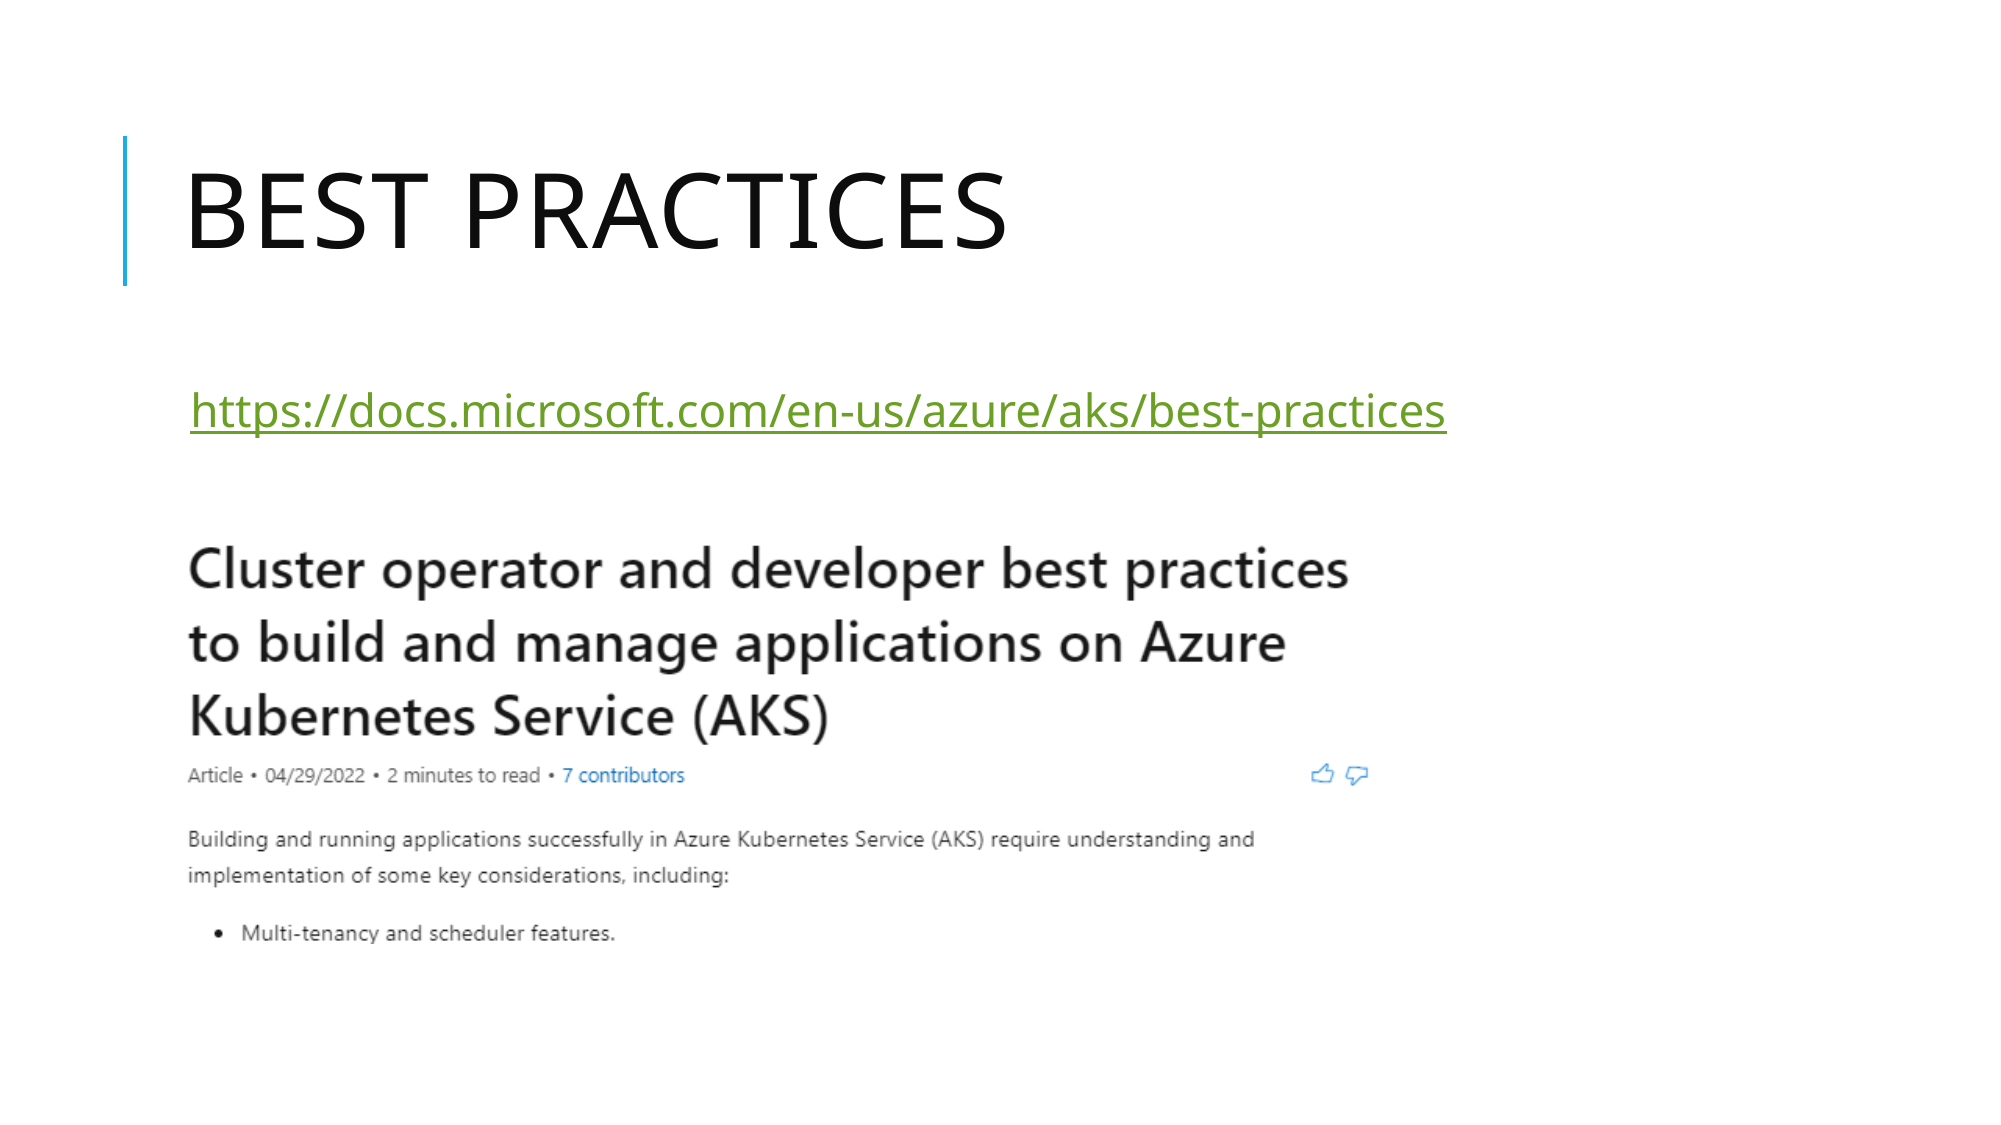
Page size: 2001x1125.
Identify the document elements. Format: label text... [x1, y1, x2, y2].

title Best practices [168, 96, 1763, 342]
list https://docs.microsoft.com/en-us/azure/aks/best-practices [168, 375, 1763, 1035]
picture [167, 532, 1380, 944]
